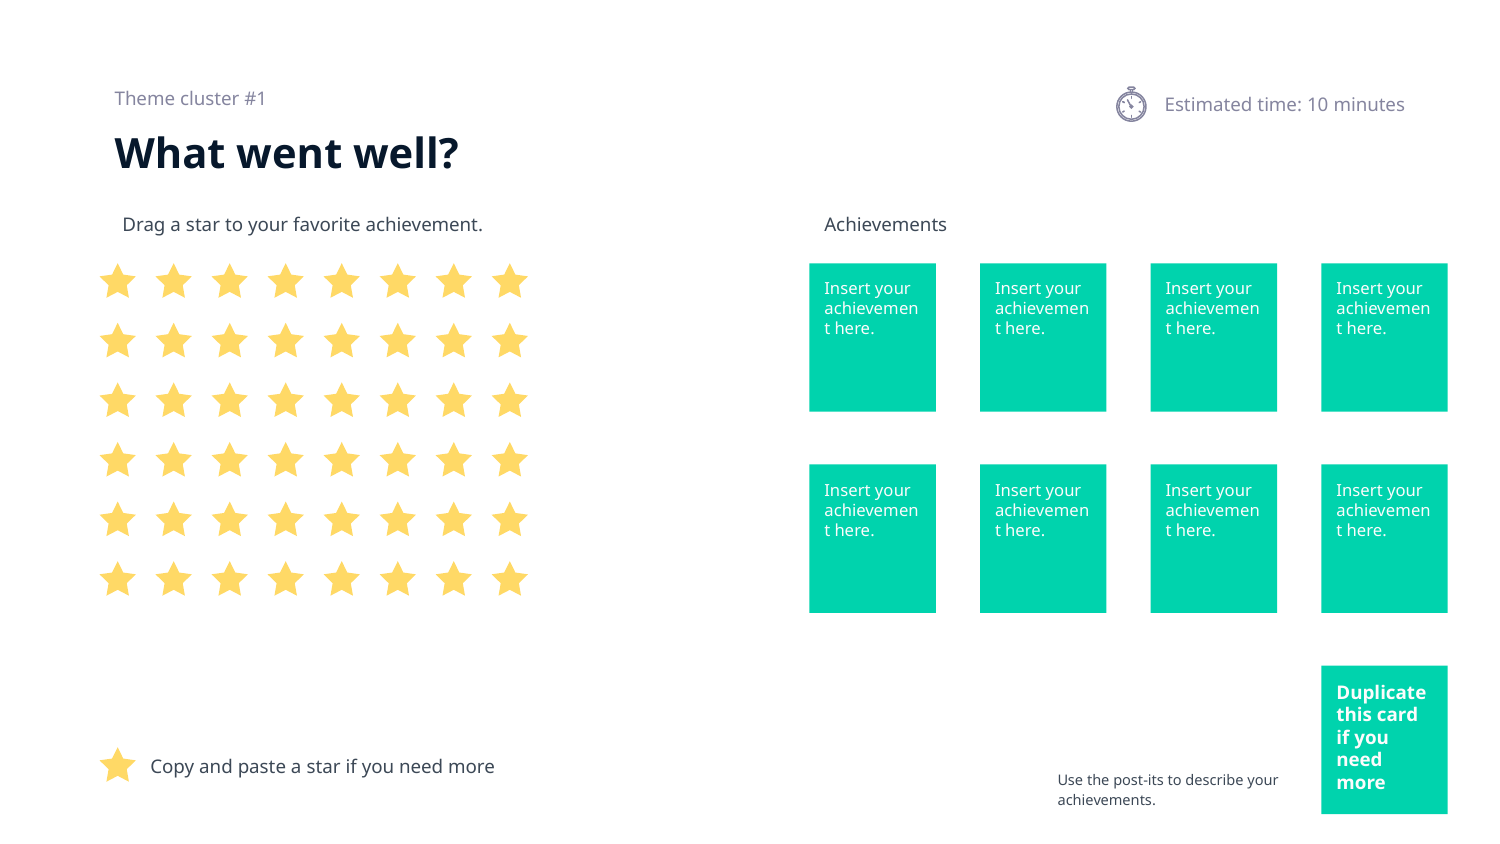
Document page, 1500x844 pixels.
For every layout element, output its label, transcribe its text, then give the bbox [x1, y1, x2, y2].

text_box [323, 441, 360, 477]
text_box [267, 382, 304, 417]
text_box [435, 322, 472, 358]
text_box Insert your achievement here. [809, 464, 936, 613]
text_box [491, 382, 528, 417]
text_box Copy and paste a star if you need more [135, 744, 549, 785]
text_box [155, 263, 192, 298]
text_box Insert your achievement here. [1321, 263, 1448, 412]
text_box [323, 561, 360, 596]
text_box [379, 561, 416, 596]
text_box [323, 322, 360, 358]
text_box [155, 501, 192, 537]
title What went well? [99, 111, 1073, 182]
text_box [211, 441, 248, 477]
text_box Insert your achievement here. [1150, 263, 1278, 412]
text_box [379, 322, 416, 358]
text_box Drag a star to your favorite achievement. [107, 202, 521, 243]
text_box [211, 322, 248, 358]
text_box [99, 263, 136, 298]
text_box Duplicate this card if you need more [1321, 665, 1448, 815]
text_box [267, 441, 304, 477]
text_box [99, 501, 136, 537]
text_box [211, 263, 248, 298]
text_box Use the post-its to describe your achievements. [1042, 767, 1316, 809]
text_box [267, 561, 304, 596]
text_box [323, 263, 360, 298]
text_box [267, 322, 304, 358]
text_box [435, 501, 472, 537]
text_box [267, 263, 304, 298]
text_box Insert your achievement here. [980, 464, 1107, 613]
text_box Insert your achievement here. [809, 263, 936, 412]
text_box [491, 501, 528, 537]
text_box [379, 501, 416, 537]
text_box [211, 501, 248, 537]
text_box [99, 382, 136, 417]
text_box [435, 382, 472, 417]
text_box [99, 561, 136, 596]
text_box [211, 561, 248, 596]
text_box [99, 322, 136, 358]
text_box [491, 561, 528, 596]
text_box [99, 441, 136, 477]
text_box [491, 322, 528, 358]
text_box [491, 263, 528, 298]
text_box [379, 382, 416, 417]
text_box [379, 441, 416, 477]
text_box [155, 322, 192, 358]
text_box [155, 382, 192, 417]
text_box Insert your achievement here. [1150, 464, 1278, 613]
text_box [155, 441, 192, 477]
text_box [1096, 78, 1448, 130]
text_box [211, 382, 248, 417]
text_box [435, 263, 472, 298]
text_box [379, 263, 416, 298]
text_box [155, 561, 192, 596]
text_box Insert your achievement here. [980, 263, 1107, 412]
text_box [435, 441, 472, 477]
text_box [323, 501, 360, 537]
text_box [491, 441, 528, 477]
text_box [435, 561, 472, 596]
text_box [267, 501, 304, 537]
text_box Achievements [809, 202, 1223, 243]
text_box Insert your achievement here. [1321, 464, 1448, 613]
title Theme cluster #1 [99, 71, 421, 112]
text_box [99, 747, 135, 782]
text_box [323, 382, 360, 417]
